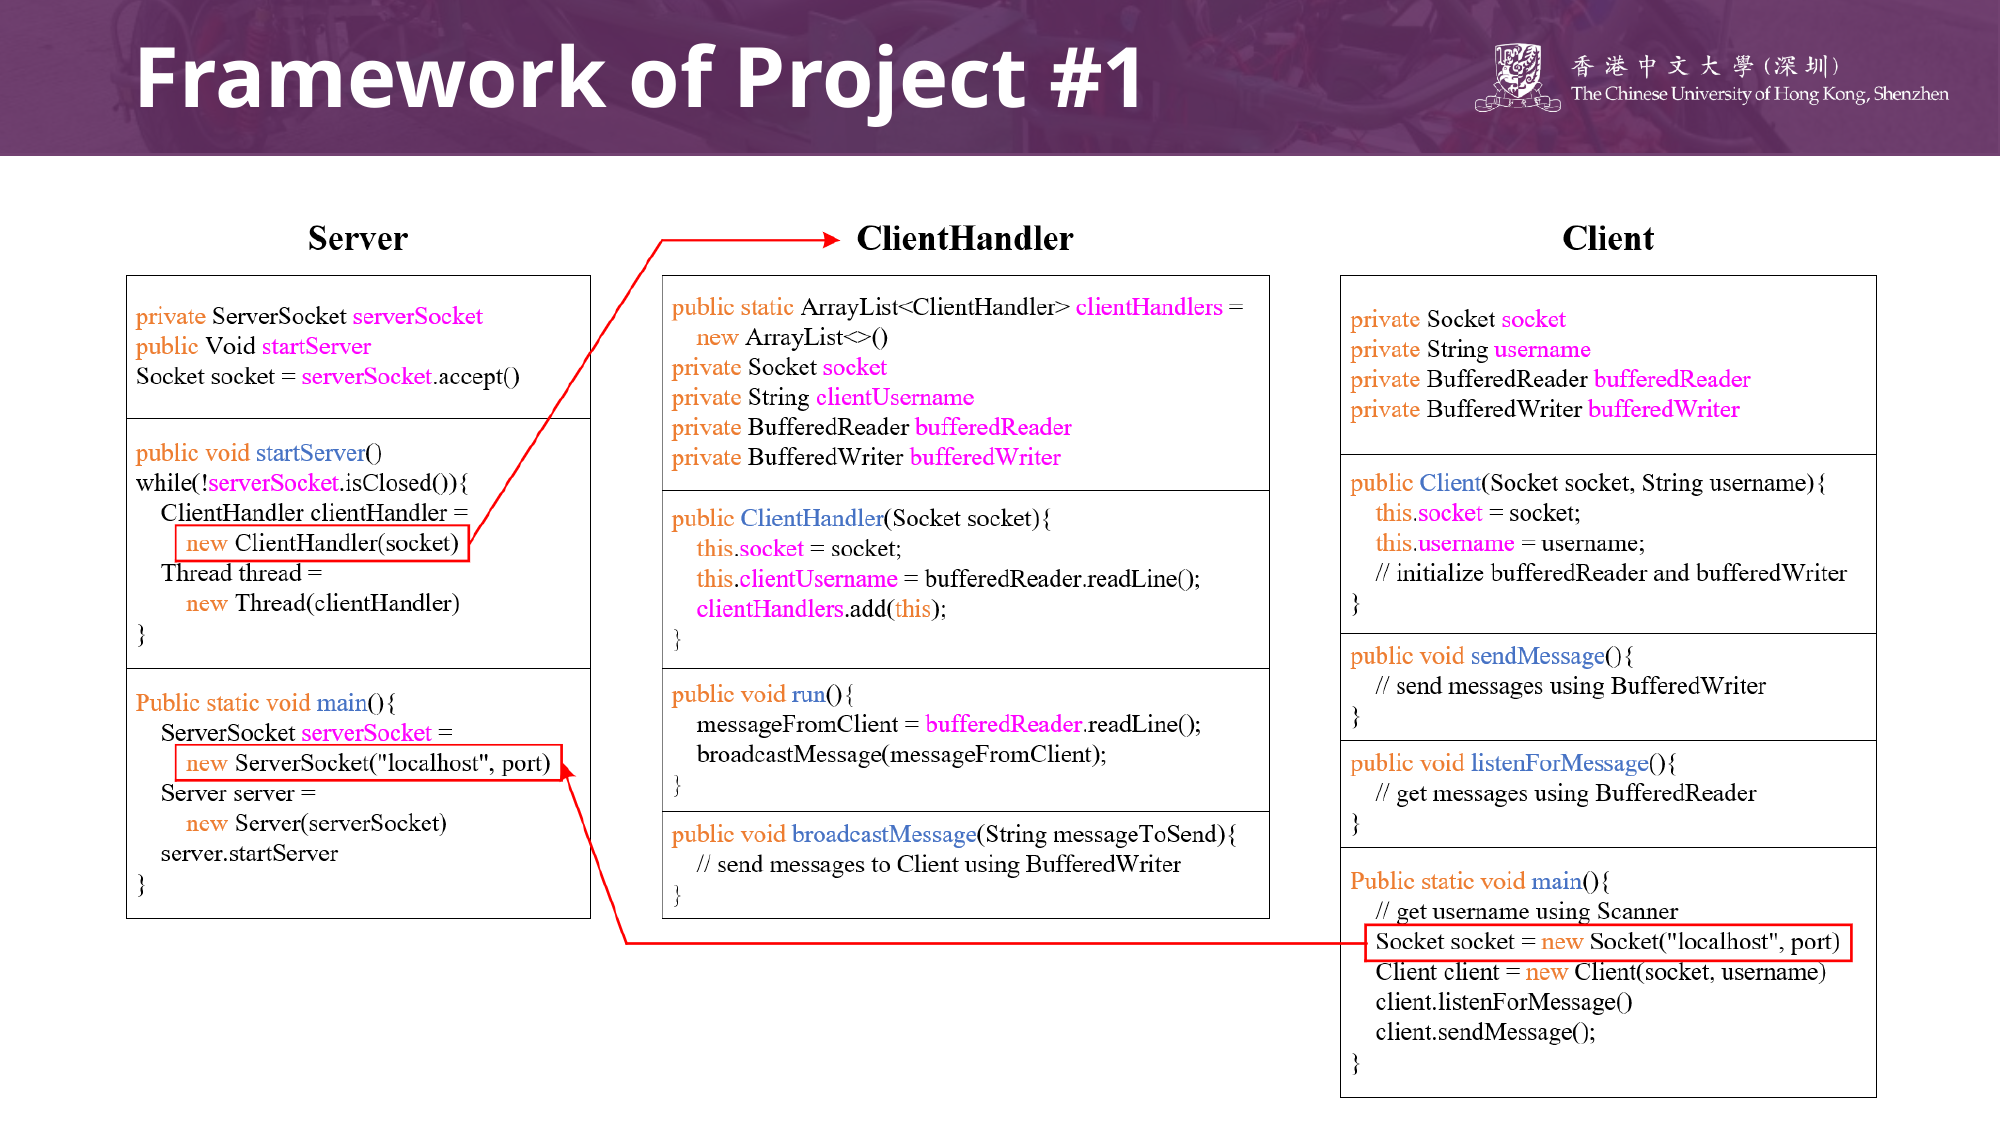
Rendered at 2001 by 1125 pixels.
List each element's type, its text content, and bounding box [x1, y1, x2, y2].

picture [113, 210, 1886, 1106]
title Framework of Project #1 [118, 8, 1413, 146]
picture [1430, 13, 1994, 141]
